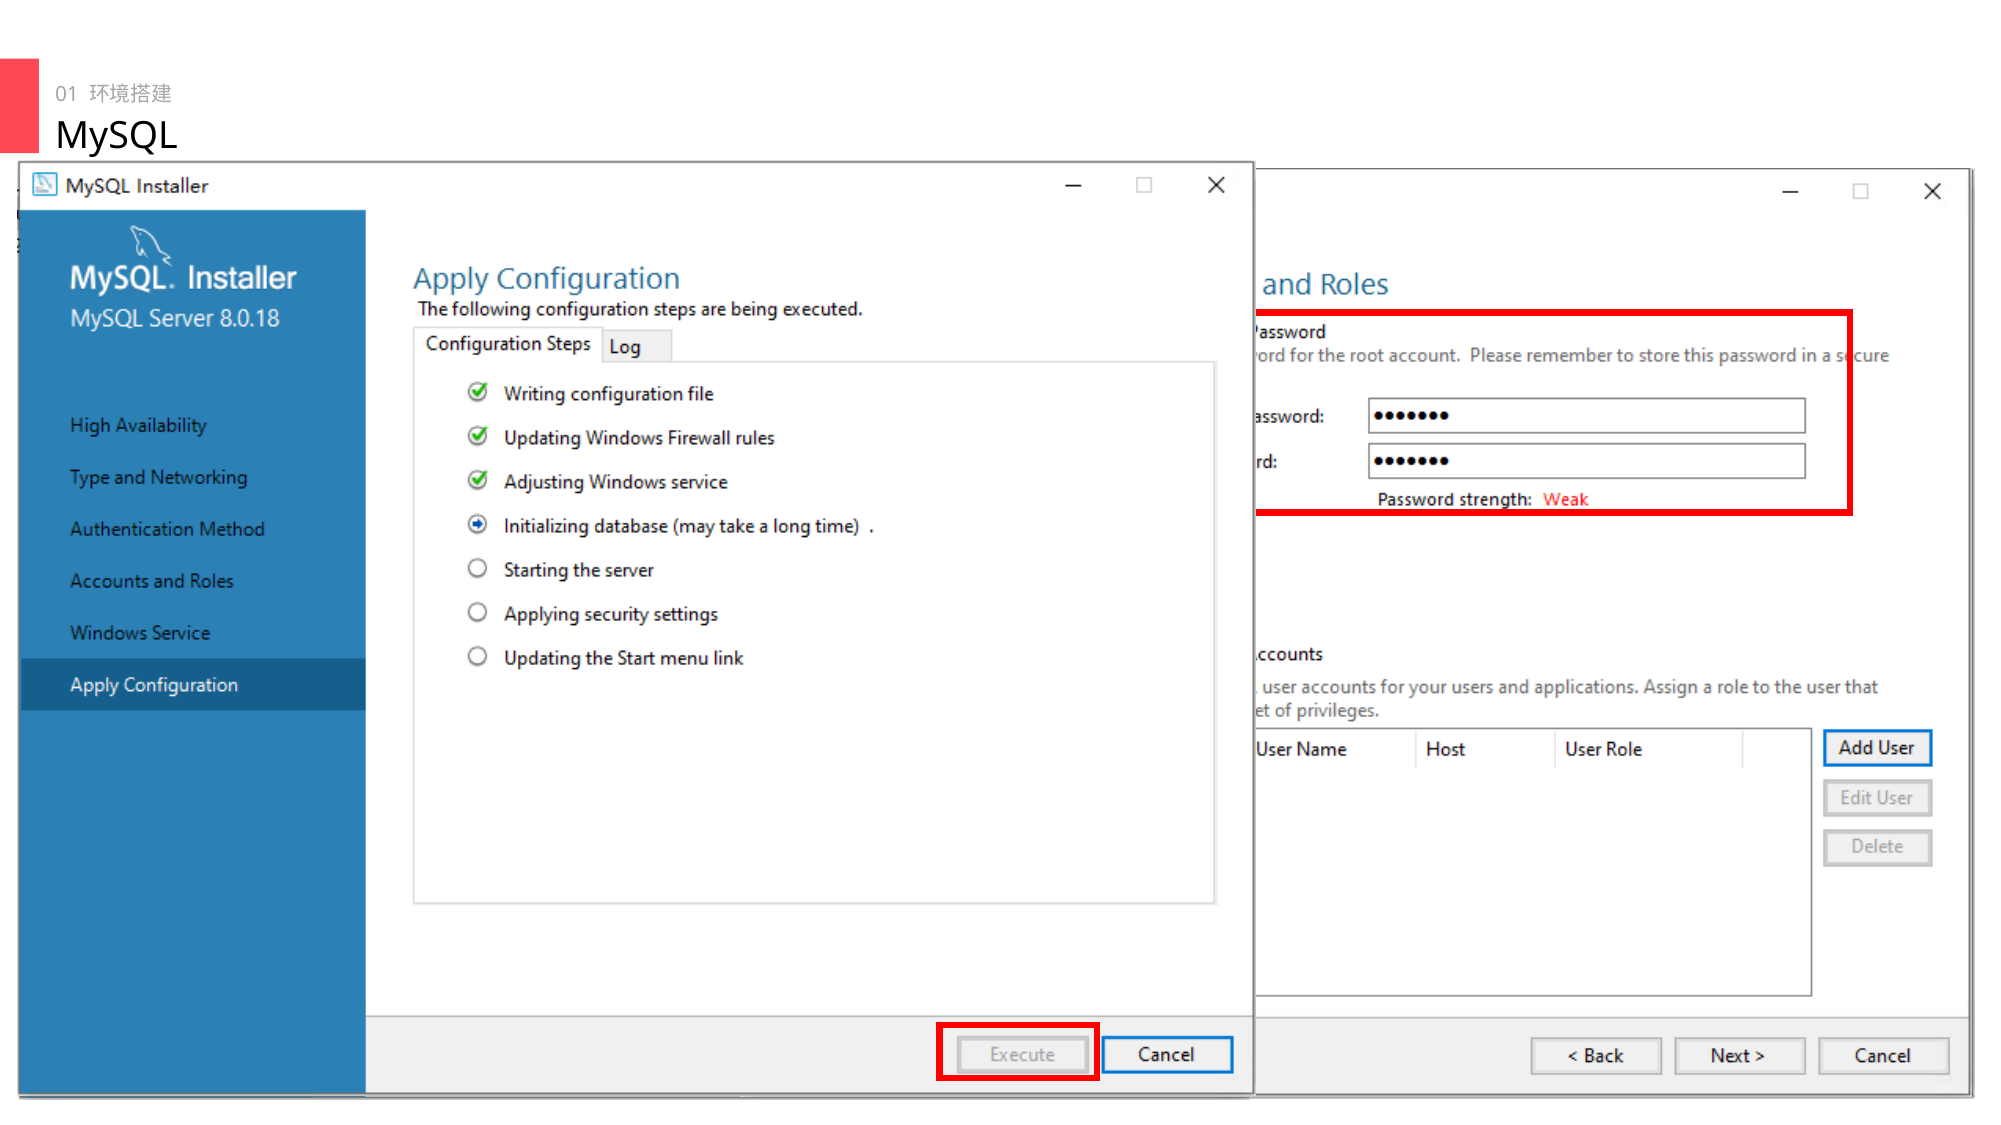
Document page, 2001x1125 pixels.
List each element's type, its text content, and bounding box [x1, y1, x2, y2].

picture [17, 160, 1975, 1100]
text_box 01 环境搭建 MySQL [39, 58, 1931, 154]
text_box [0, 58, 39, 154]
